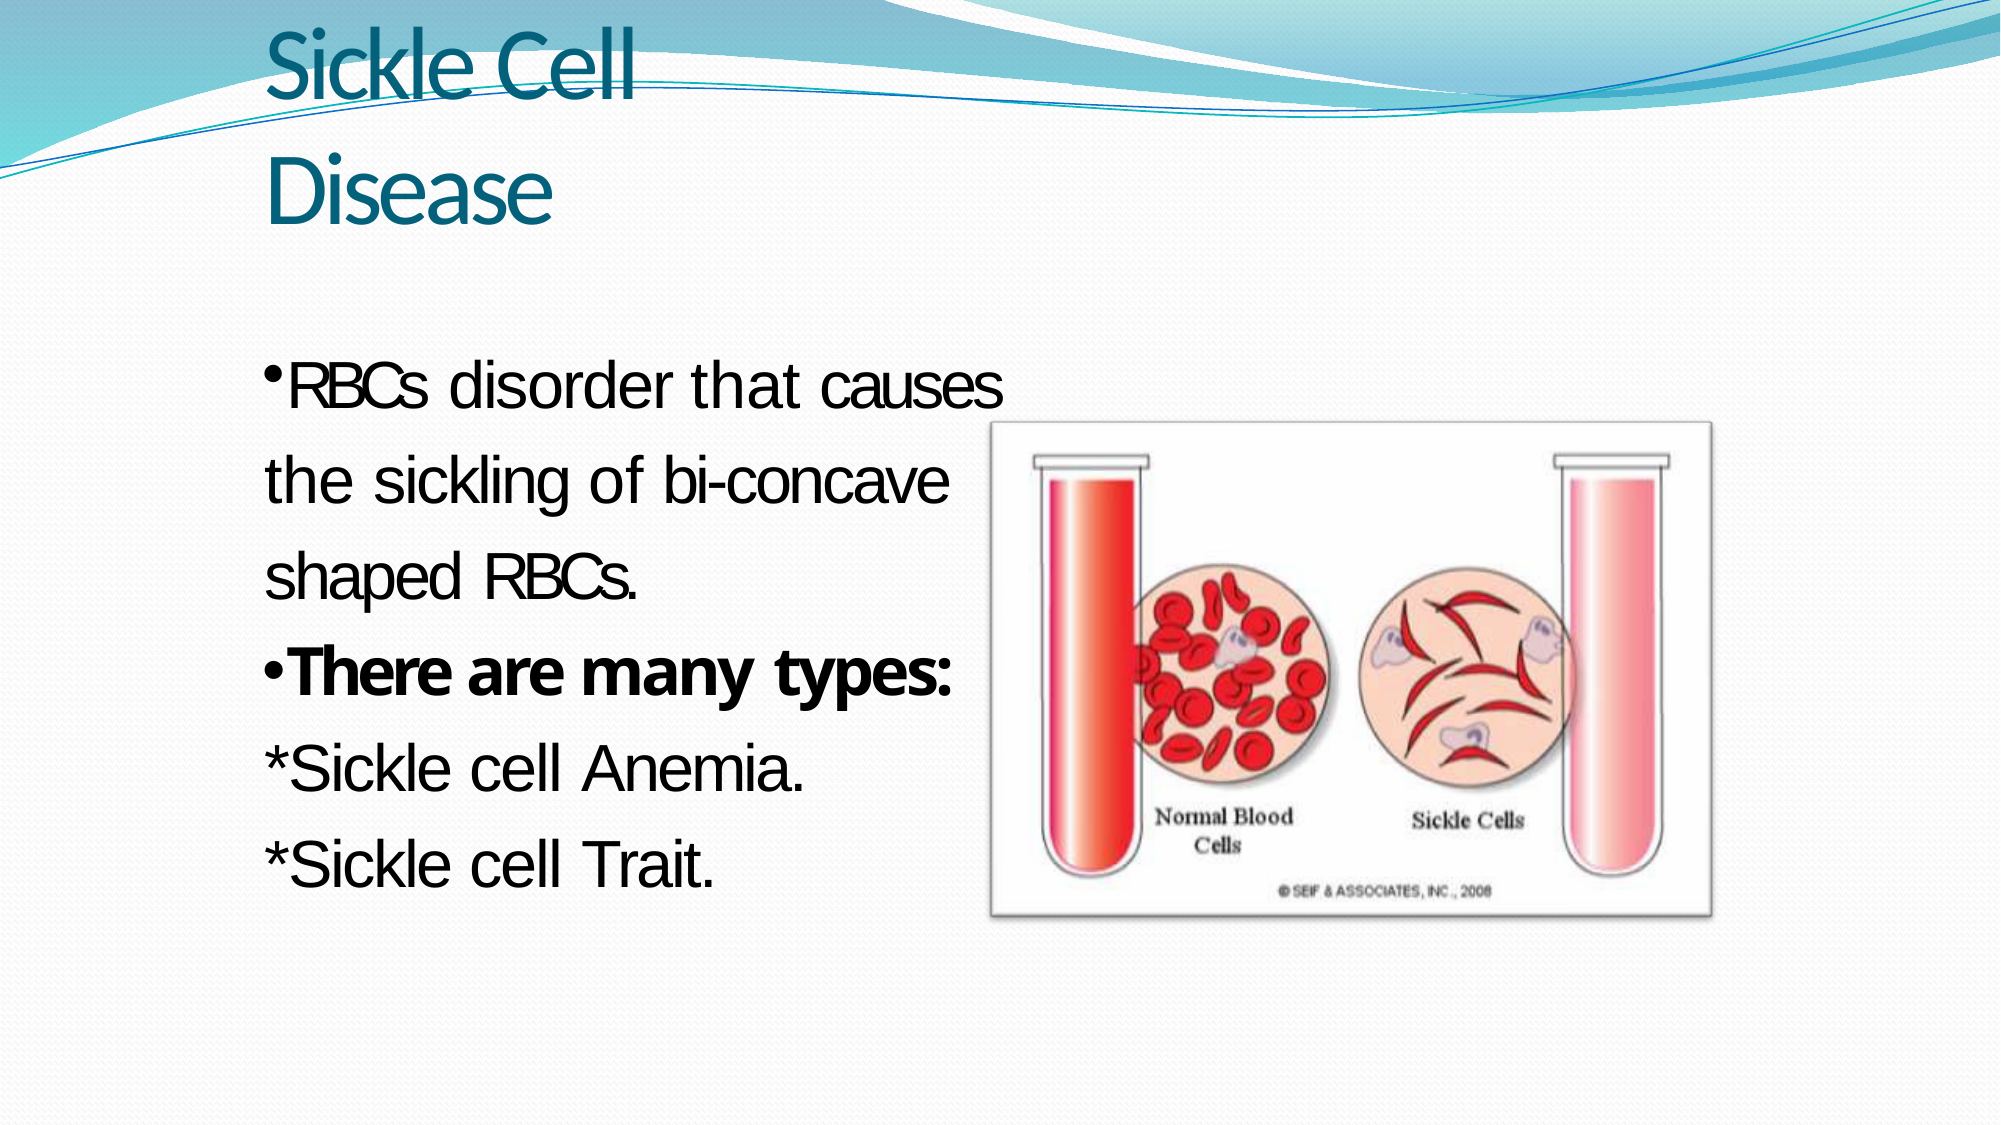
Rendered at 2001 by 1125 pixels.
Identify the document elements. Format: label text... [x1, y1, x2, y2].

text_box [979, 413, 1724, 932]
title Sickle Cell Disease [262, 0, 861, 246]
text_box RBCs disorder that causes the sickling of bi-concave shaped RBCs. There are many types: *Sickle cell Anemia. *Sickle cell Trait. [262, 323, 1020, 902]
